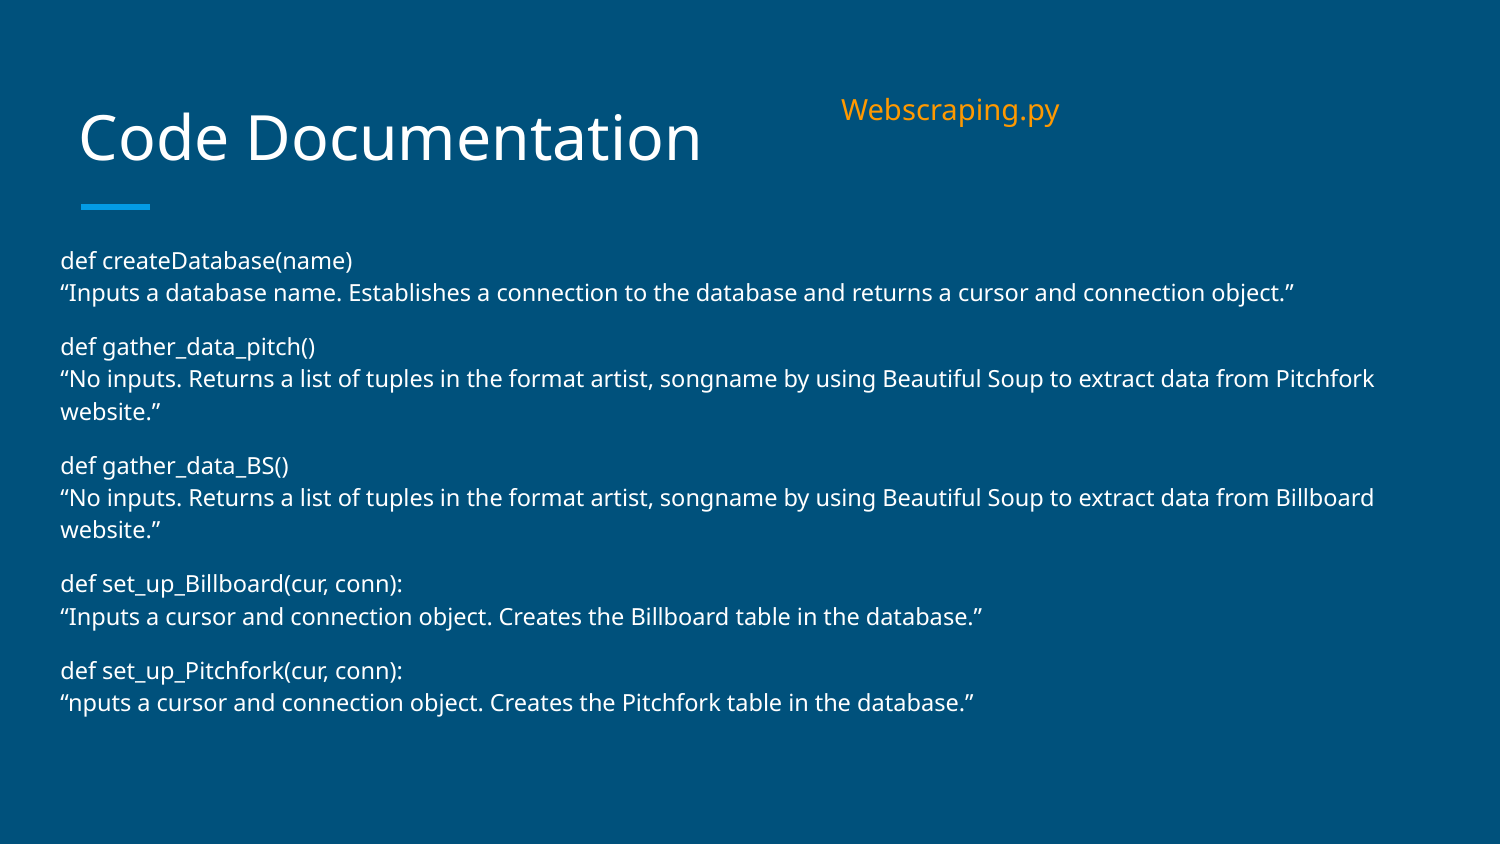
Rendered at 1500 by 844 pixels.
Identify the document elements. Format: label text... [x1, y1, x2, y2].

list def createDatabase(name) “Inputs a database name. Establishes a connection to the database and returns a cursor and connection object.” def gather_data_pitch() “No inputs. Returns a list of tuples in the format artist, songname by using Beautiful Soup to extract data from Pitchfork website.” def gather_data_BS() “No inputs. Returns a list of tuples in the format artist, songname by using Beautiful Soup to extract data from Billboard website.” def set_up_Billboard(cur, conn): “Inputs a cursor and connection object. Creates the Billboard table in the database.” def set_up_Pitchfork(cur, conn): “nputs a cursor and connection object. Creates the Pitchfork table in the database.” [45, 226, 1419, 732]
text_box Webscraping.py [825, 76, 1347, 142]
title Code Documentation [63, 75, 1437, 188]
